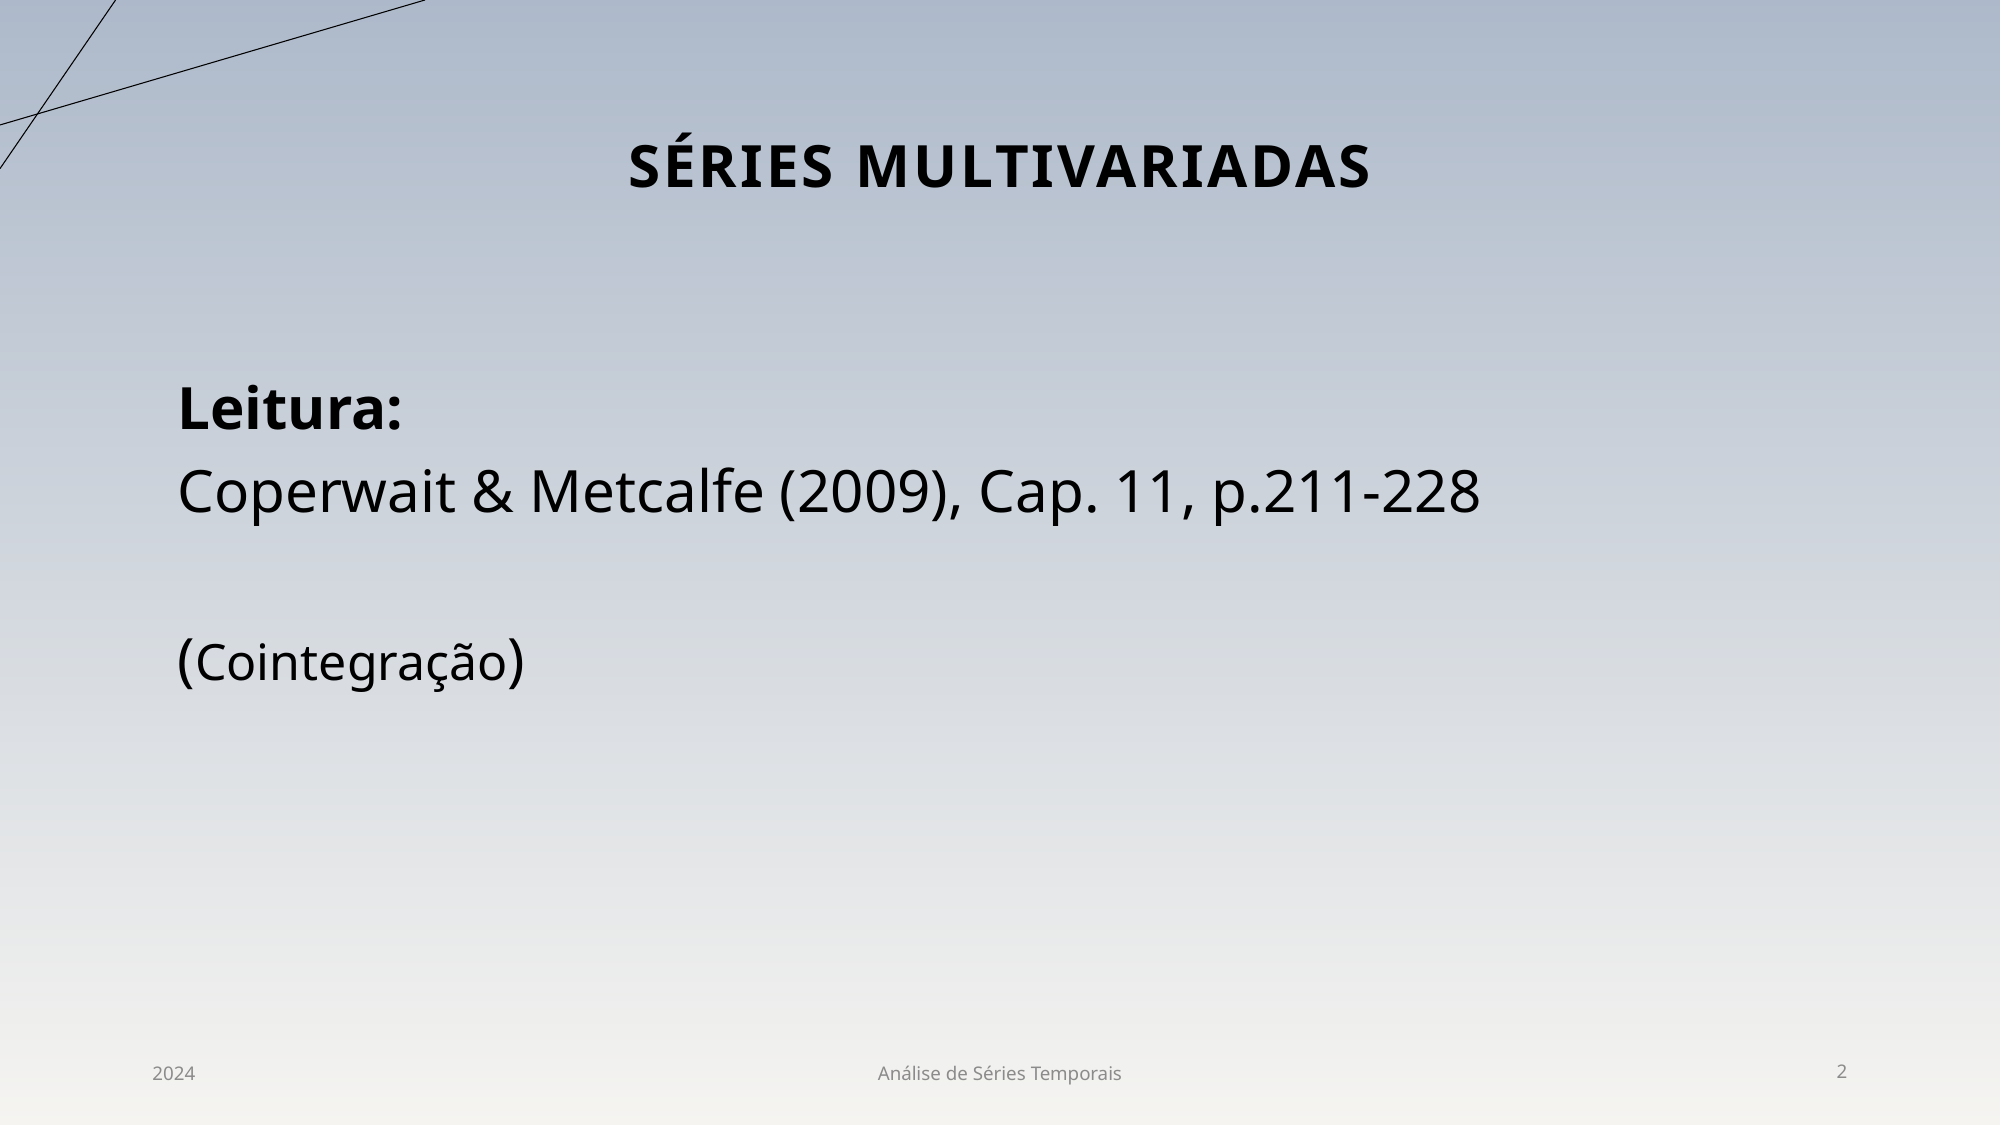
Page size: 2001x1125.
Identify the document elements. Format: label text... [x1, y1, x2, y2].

text_box Leitura: Coperwait & Metcalfe (2009), Cap. 11, p.211-228 (Cointegração) [162, 371, 1888, 986]
footer Análise de Séries Temporais [662, 1042, 1338, 1103]
slide_number 2024 [137, 1042, 588, 1103]
title Séries Multivariadas [137, 59, 1863, 278]
slide_number 2 [1412, 1042, 1863, 1103]
